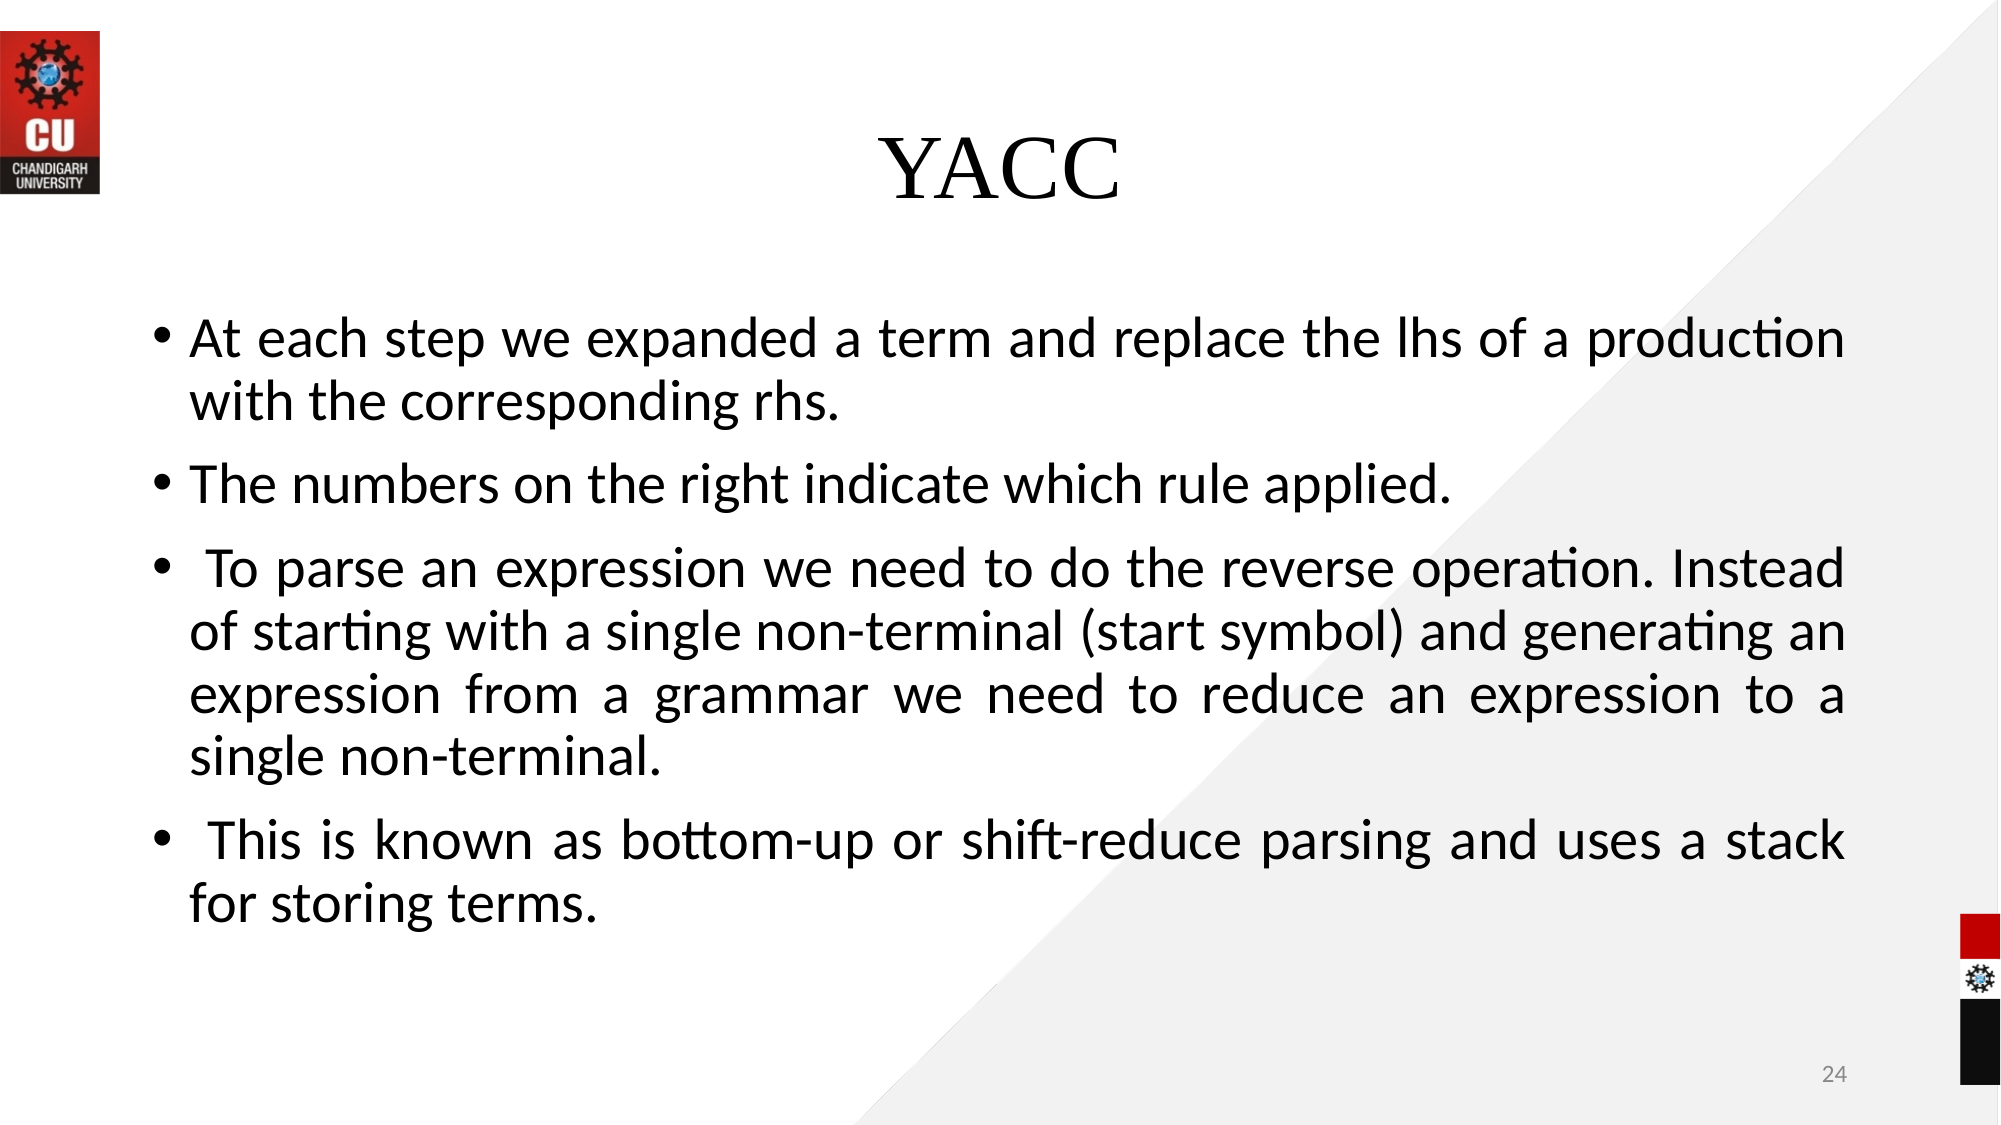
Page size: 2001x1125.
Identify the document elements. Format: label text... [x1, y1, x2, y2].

list At each step we expanded a term and replace the lhs of a production with the corresponding rhs. The numbers on the right indicate which rule applied. To parse an expression we need to do the reverse operation. Instead of starting with a single non-terminal (start symbol) and generating an expression from a grammar we need to reduce an expression to a single non-terminal. This is known as bottom-up or shift-reduce parsing and uses a stack for storing terms. [137, 299, 1863, 1014]
slide_number ‹#› [1412, 1042, 1863, 1103]
picture [0, 0, 2001, 1125]
title YACC [137, 59, 1863, 278]
